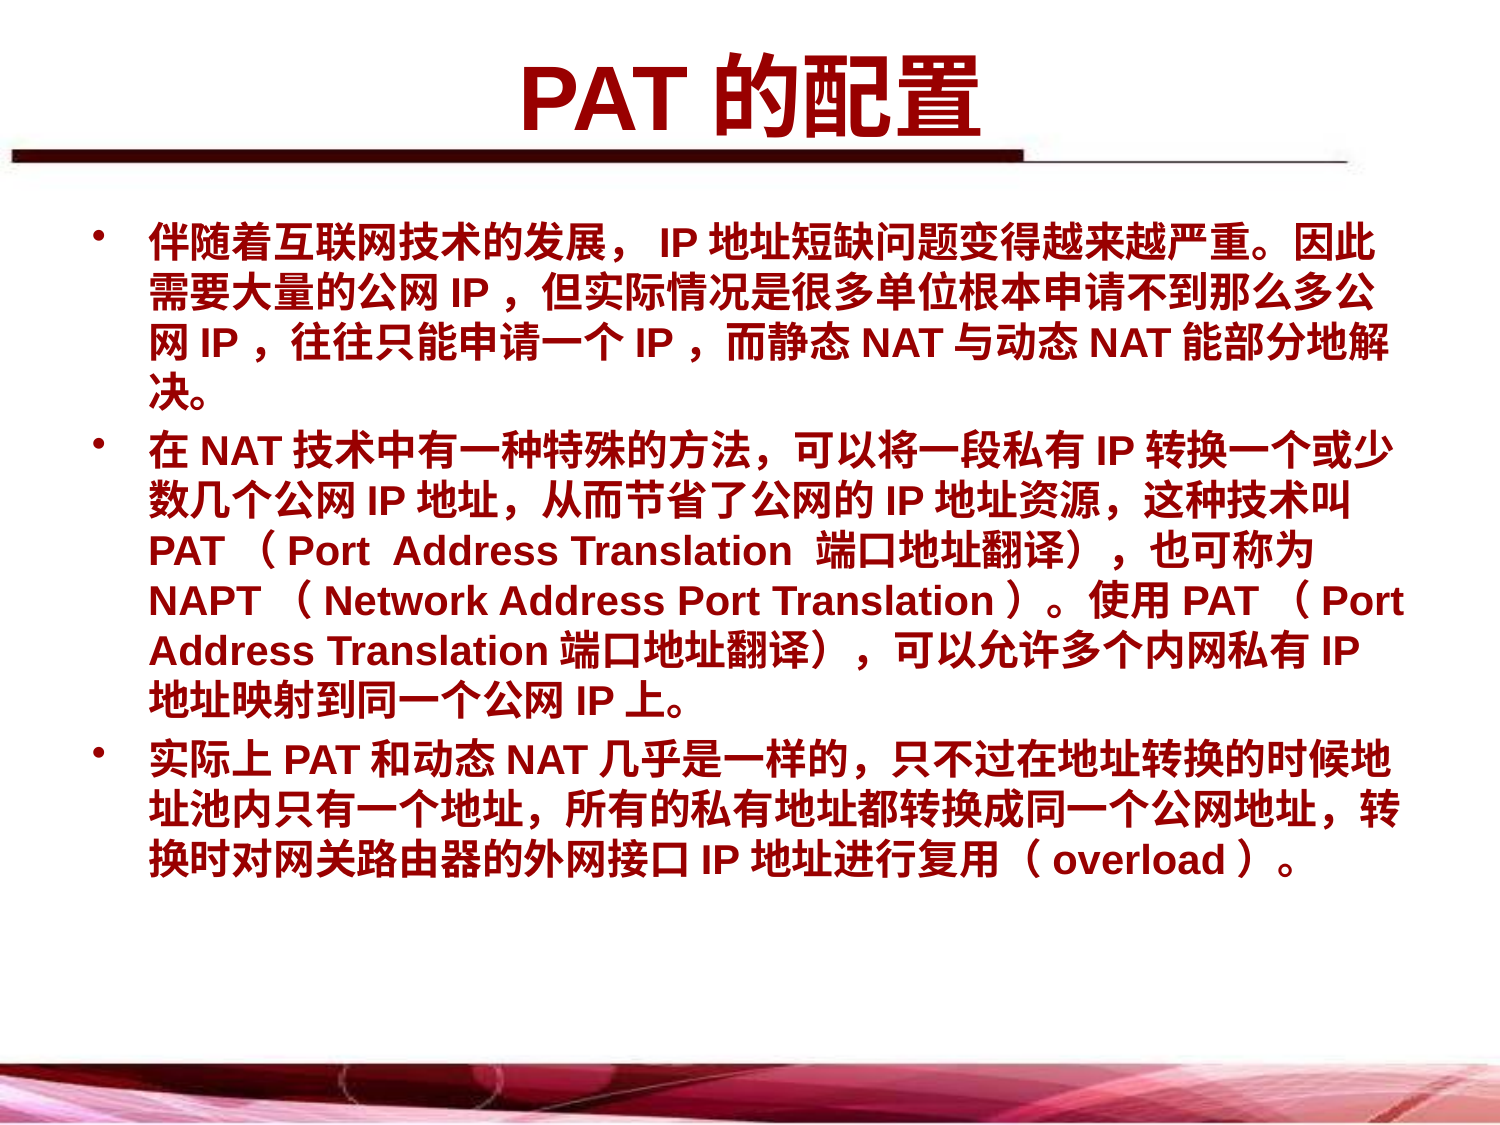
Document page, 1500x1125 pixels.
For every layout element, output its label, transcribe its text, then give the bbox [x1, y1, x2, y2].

title PAT的配置 [76, 0, 1428, 188]
list 伴随着互联网技术的发展，IP地址短缺问题变得越来越严重。因此需要大量的公网IP，但实际情况是很多单位根本申请不到那么多公网IP，往往只能申请一个IP，而静态NAT与动态NAT能部分地解决。 在NAT技术中有一种特殊的方法，可以将一段私有IP转换一个或少数几个公网IP地址，从而节省了公网的IP地址资源，这种技术叫PAT（Port Address Translation 端口地址翻译），也可称为NAPT（Network Address Port Translation）。使用PAT（Port Address Translation端口地址翻译），可以允许多个内网私有IP地址映射到同一个公网IP上。 实际上PAT和动态NAT几乎是一样的，只不过在地址转换的时候地址池内只有一个地址，所有的私有地址都转换成同一个公网地址，转换时对网关路由器的外网接口IP地址进行复用（overload）。 [76, 207, 1428, 1036]
picture [0, 0, 1500, 1125]
